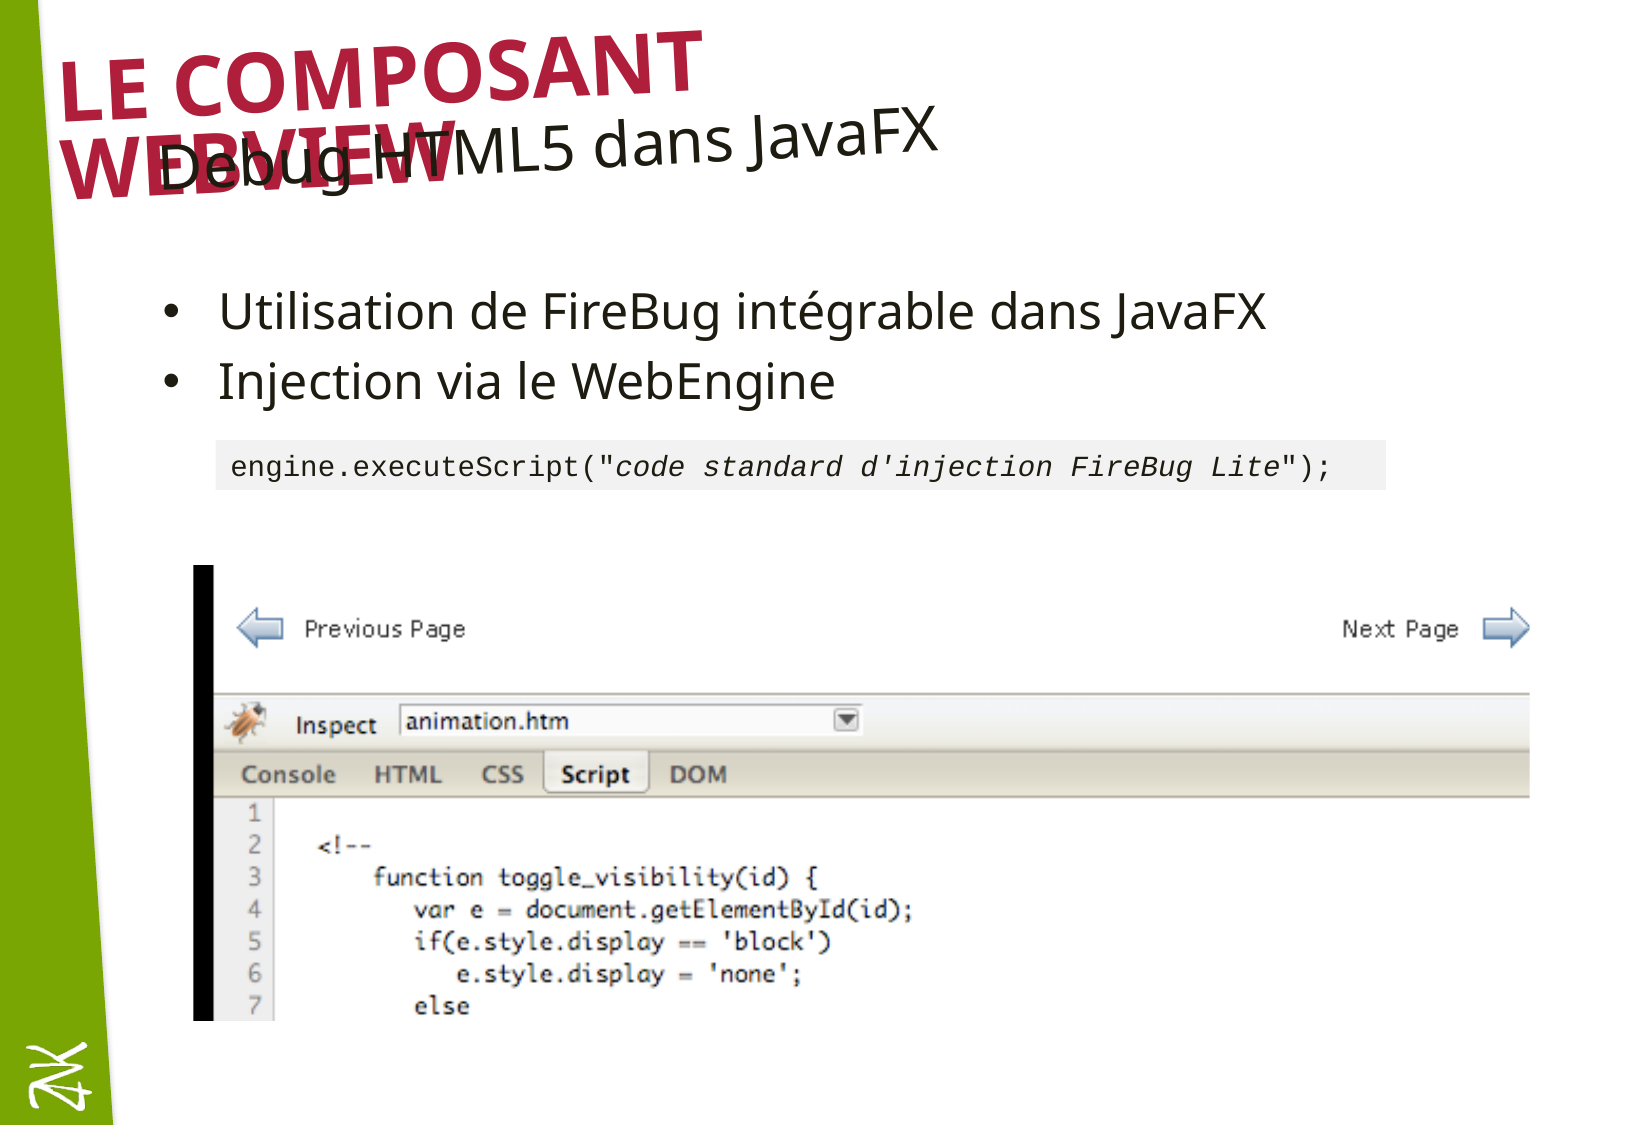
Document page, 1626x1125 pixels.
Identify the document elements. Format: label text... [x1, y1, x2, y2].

picture [26, 1042, 92, 1112]
list Utilisation de FireBug intégrable dans JavaFX Injection via le WebEngine [147, 272, 1625, 903]
title Le composant WebView [40, 0, 1113, 154]
text_box engine.executeScript("code standard d'injection FireBug Lite"); [215, 440, 1386, 490]
picture [193, 565, 1530, 1021]
list Debug HTML5 dans JavaFX [140, 74, 1034, 231]
